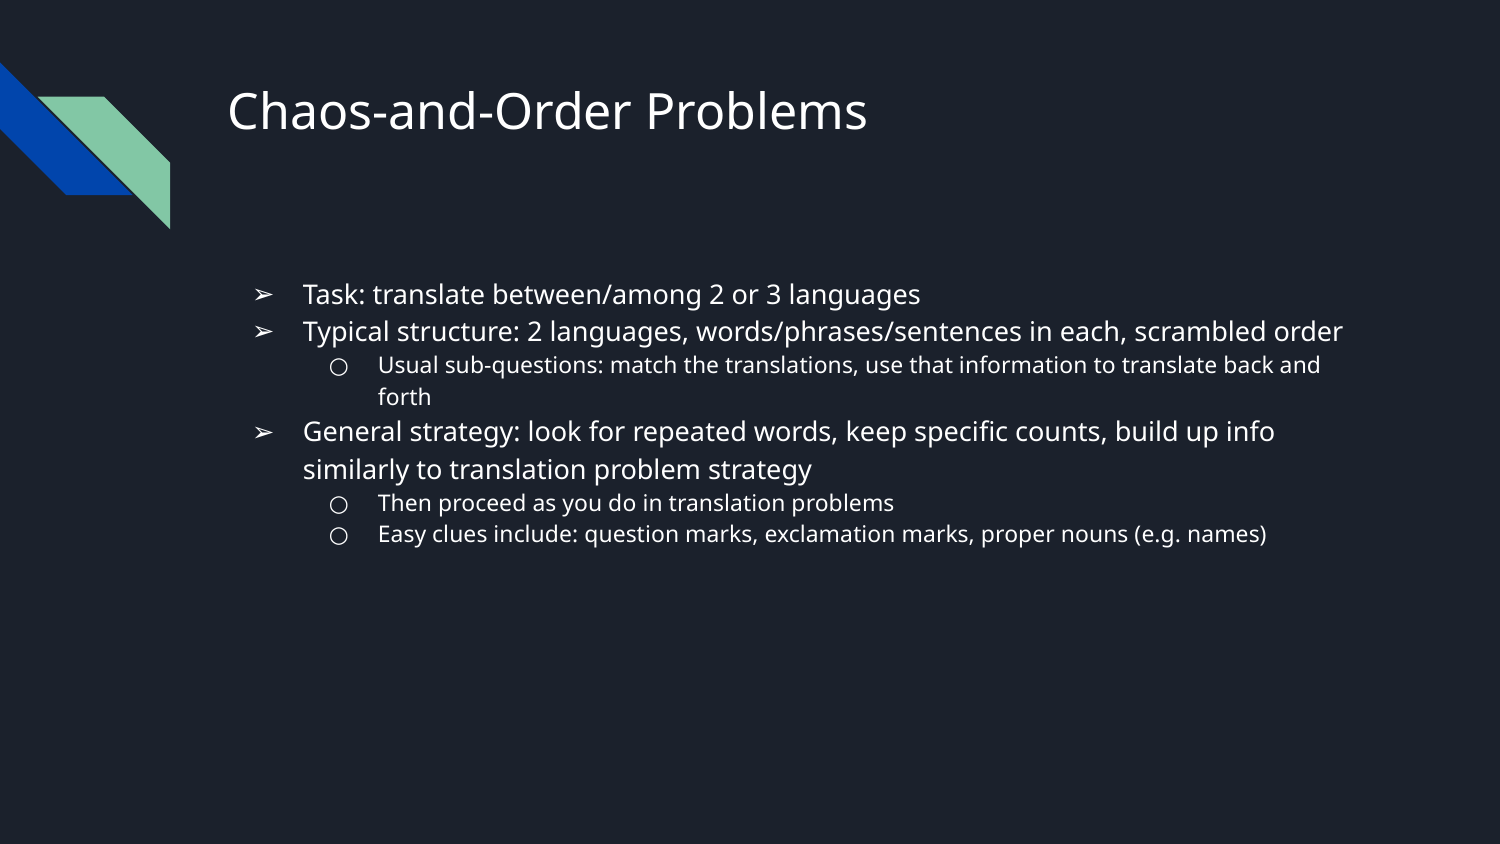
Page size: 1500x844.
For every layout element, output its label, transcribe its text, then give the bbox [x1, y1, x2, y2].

list Task: translate between/among 2 or 3 languages Typical structure: 2 languages, words/phrases/sentences in each, scrambled order Usual sub-questions: match the translations, use that information to translate back and forth General strategy: look for repeated words, keep specific counts, build up info similarly to translation problem strategy Then proceed as you do in translation problems Easy clues include: question marks, exclamation marks, proper nouns (e.g. names) [212, 257, 1368, 735]
title Chaos-and-Order Problems [212, 64, 1368, 215]
